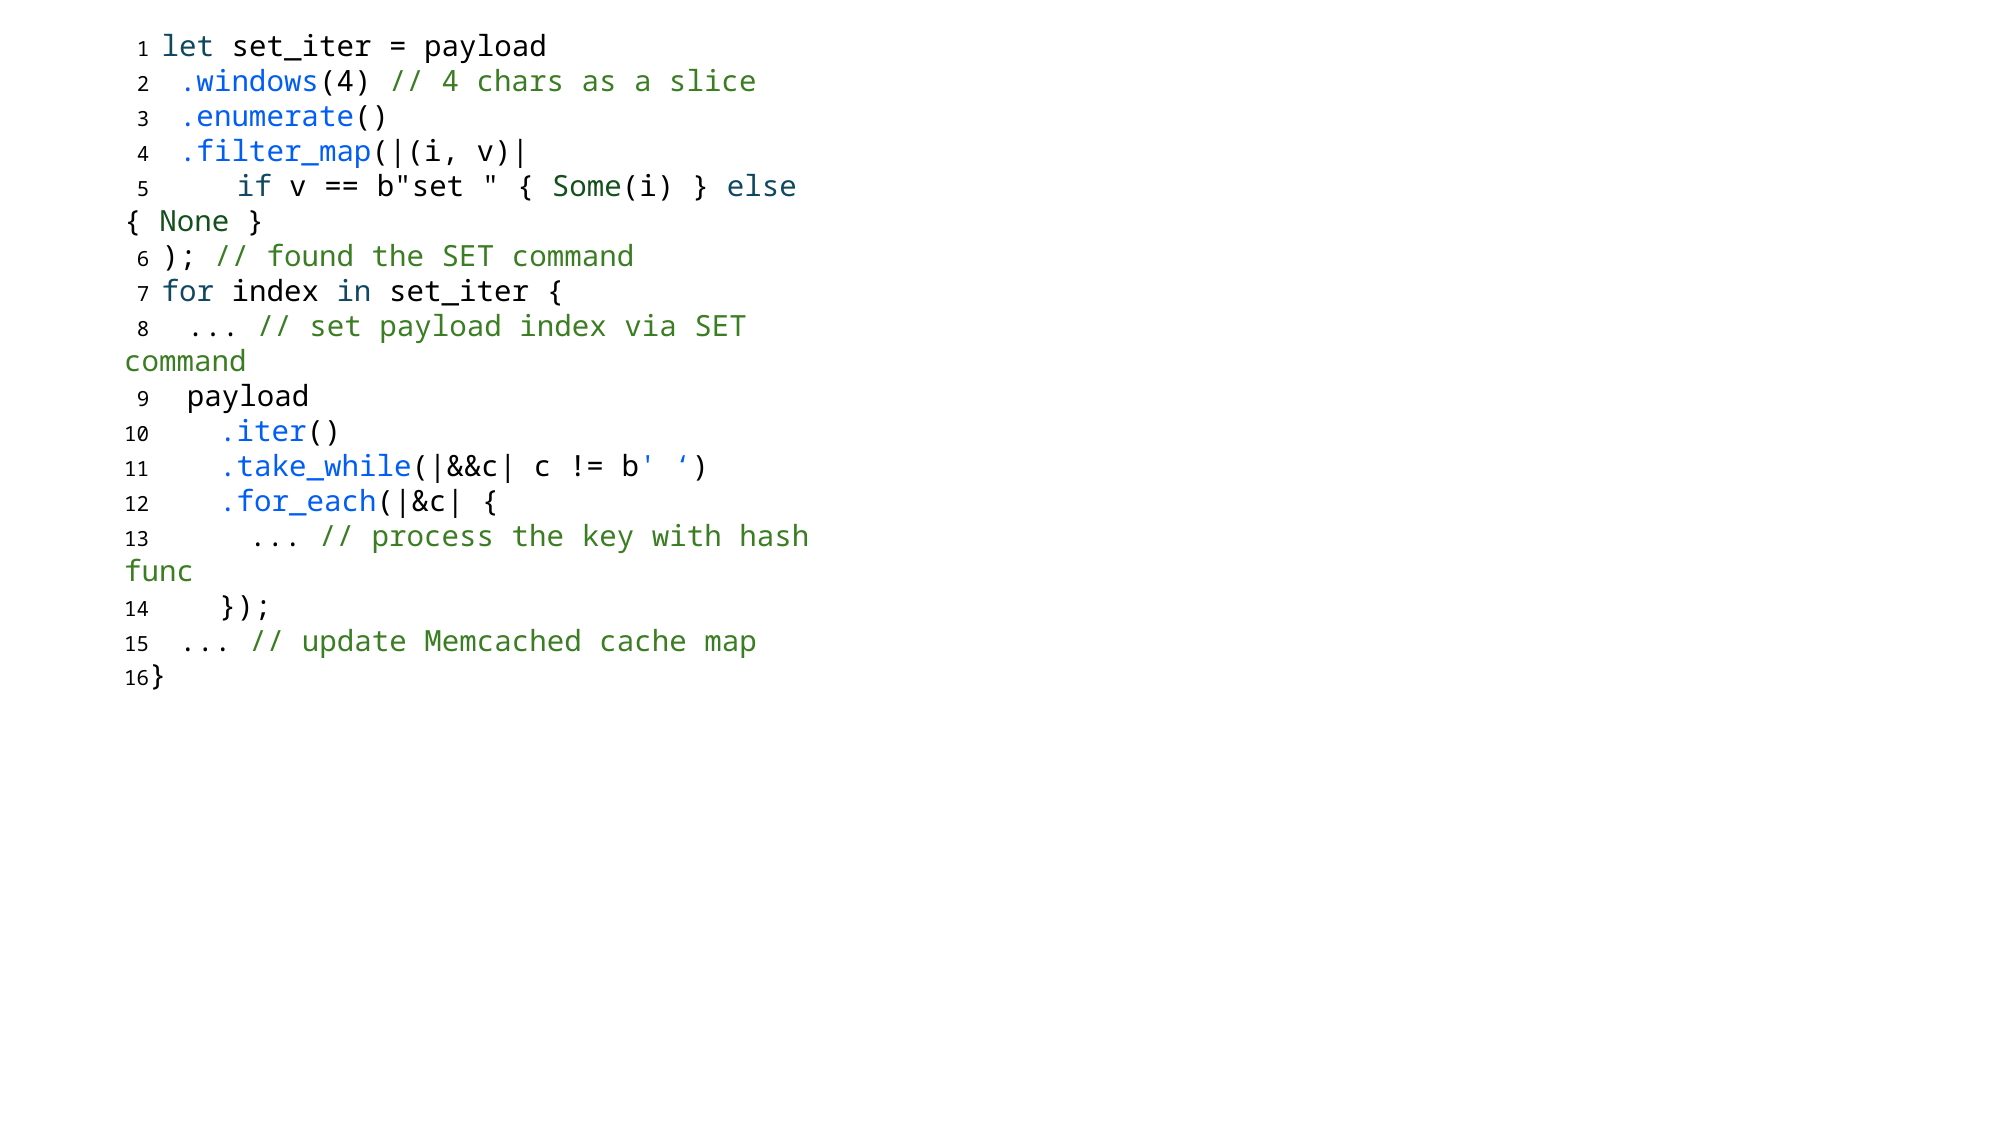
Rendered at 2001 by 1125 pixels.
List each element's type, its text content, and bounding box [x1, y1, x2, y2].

text_box 1 let set_iter = payload 2 .windows(4) // 4 chars as a slice 3 .enumerate() 4 .filter_map(|(i, v)| 5 if v == b"set " { Some(i) } else { None } 6 ); // found the SET command 7 for index in set_iter { 8 ... // set payload index via SET command 9 payload 10 .iter() 11 .take_while(|&&c| c != b' ‘) 12 .for_each(|&c| { 13 ... // process the key with hash func 14 }); 15 ... // update Memcached cache map 16} [109, 20, 898, 734]
